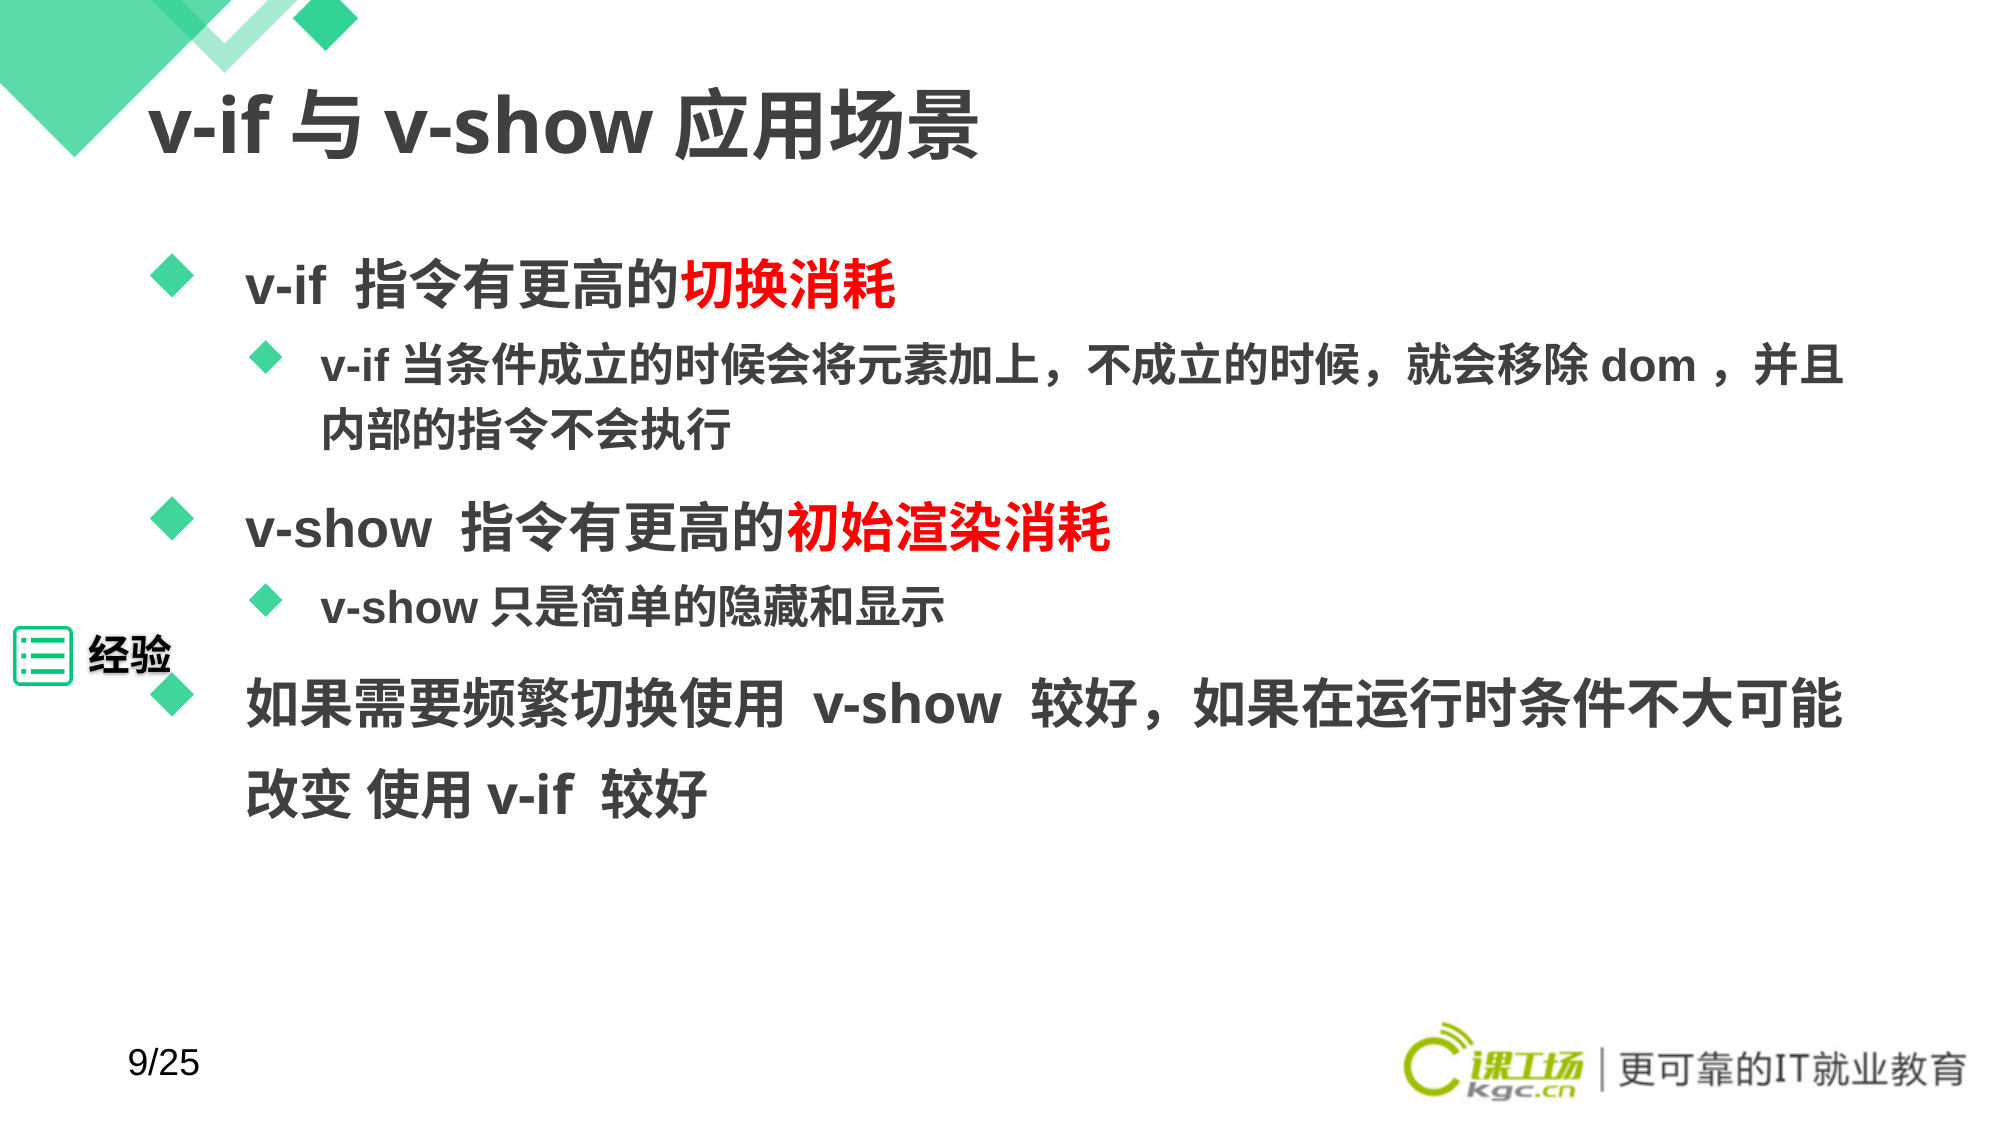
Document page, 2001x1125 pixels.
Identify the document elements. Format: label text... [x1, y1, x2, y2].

title v-if与v-show应用场景 [129, 45, 1692, 201]
list v-if 指令有更高的切换消耗 v-if当条件成立的时候会将元素加上，不成立的时候，就会移除dom，并且内部的指令不会执行 v-show 指令有更高的初始渲染消耗 v-show只是简单的隐藏和显示 如果需要频繁切换使用 v‐show 较好，如果在运行时条件不大可能改变 使用v‐if 较好 [126, 214, 1880, 1006]
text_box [13, 620, 189, 687]
picture [0, 0, 2000, 1125]
